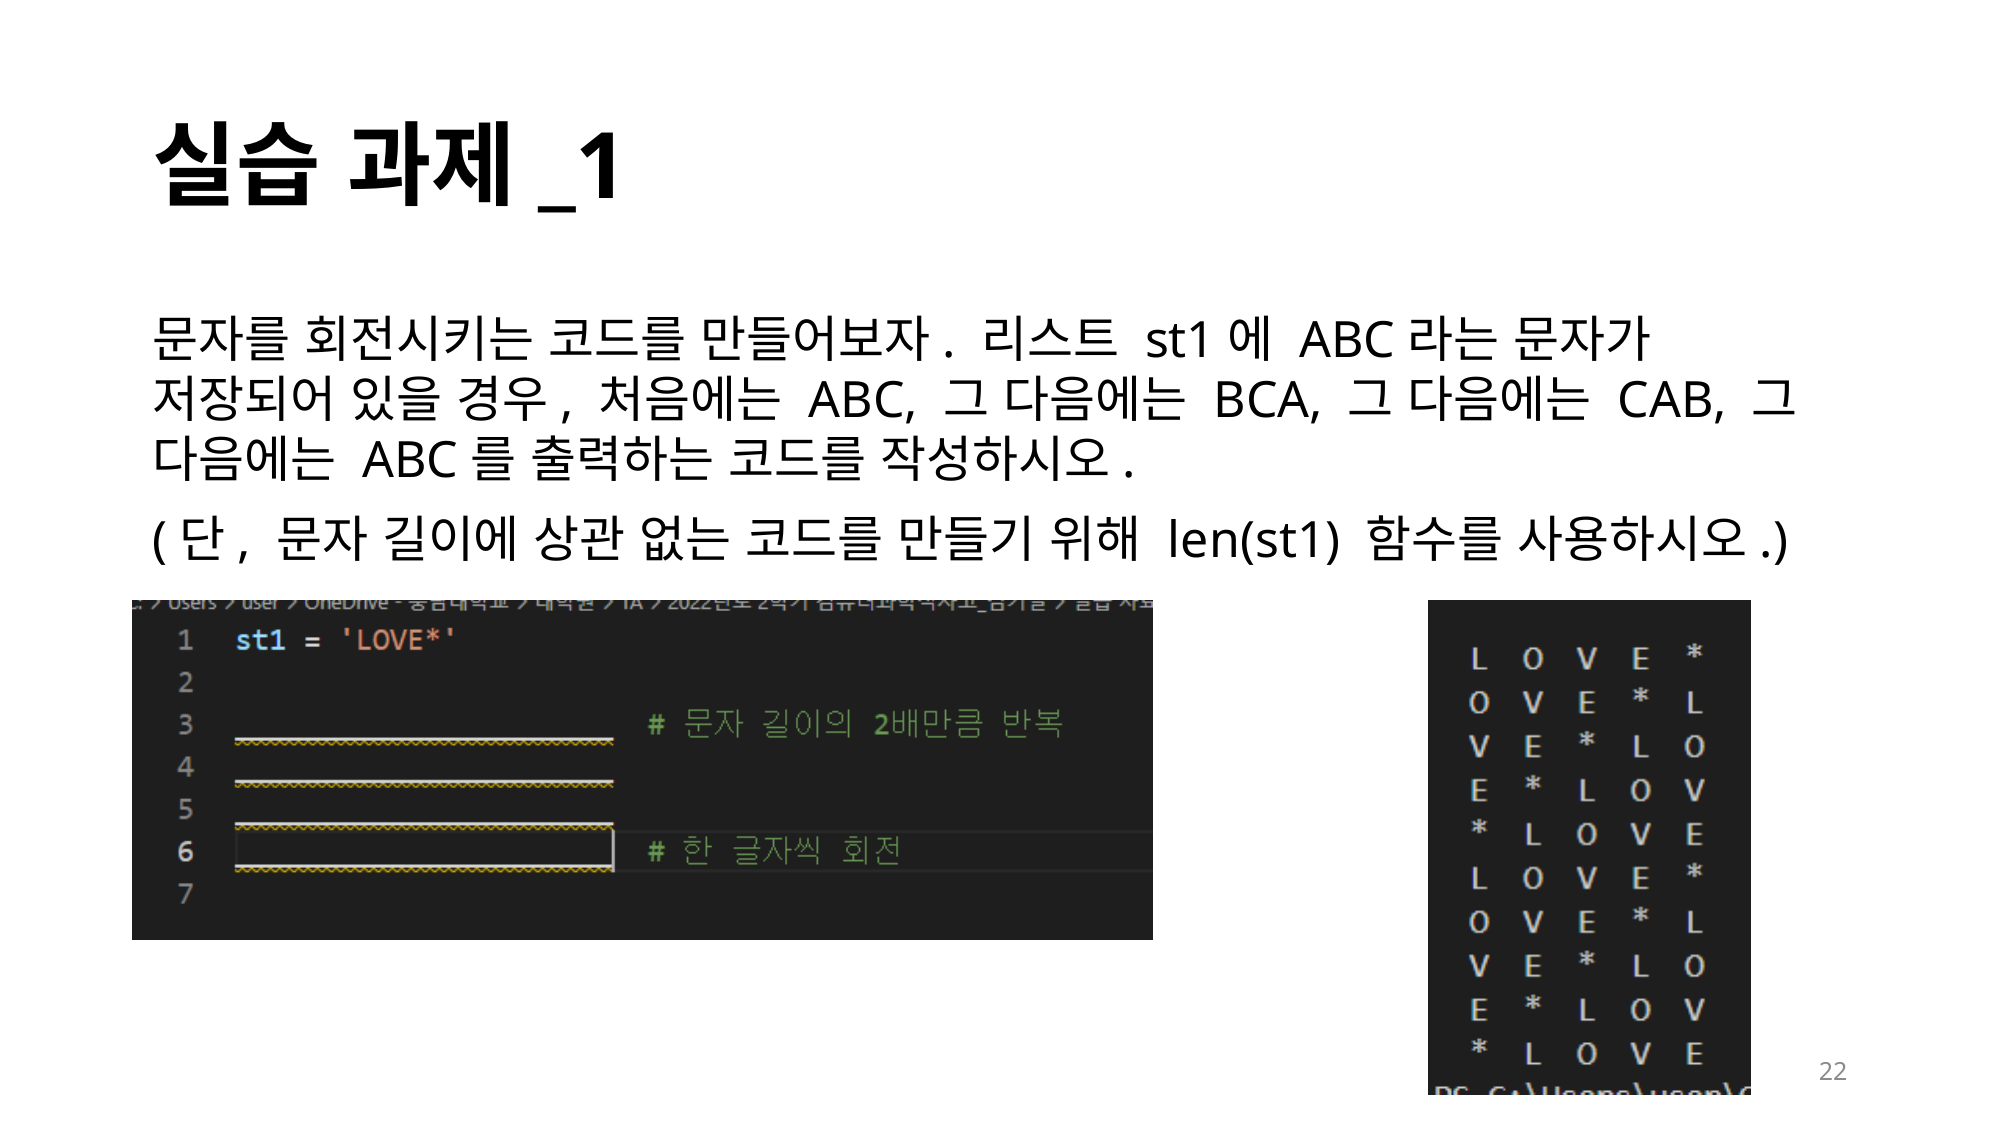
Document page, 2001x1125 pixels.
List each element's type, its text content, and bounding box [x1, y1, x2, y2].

list 문자를 회전시키는 코드를 만들어보자. 리스트 st1에 ABC라는 문자가 저장되어 있을 경우, 처음에는 ABC, 그 다음에는 BCA, 그 다음에는 CAB, 그 다음에는 ABC를 출력하는 코드를 작성하시오. (단, 문자 길이에 상관 없는 코드를 만들기 위해 len(st1) 함수를 사용하시오.) [137, 299, 1863, 1014]
title 실습 과제_1 [137, 59, 1863, 278]
picture [132, 600, 1153, 940]
slide_number 22 [1412, 1042, 1863, 1103]
picture [1428, 600, 1751, 1095]
